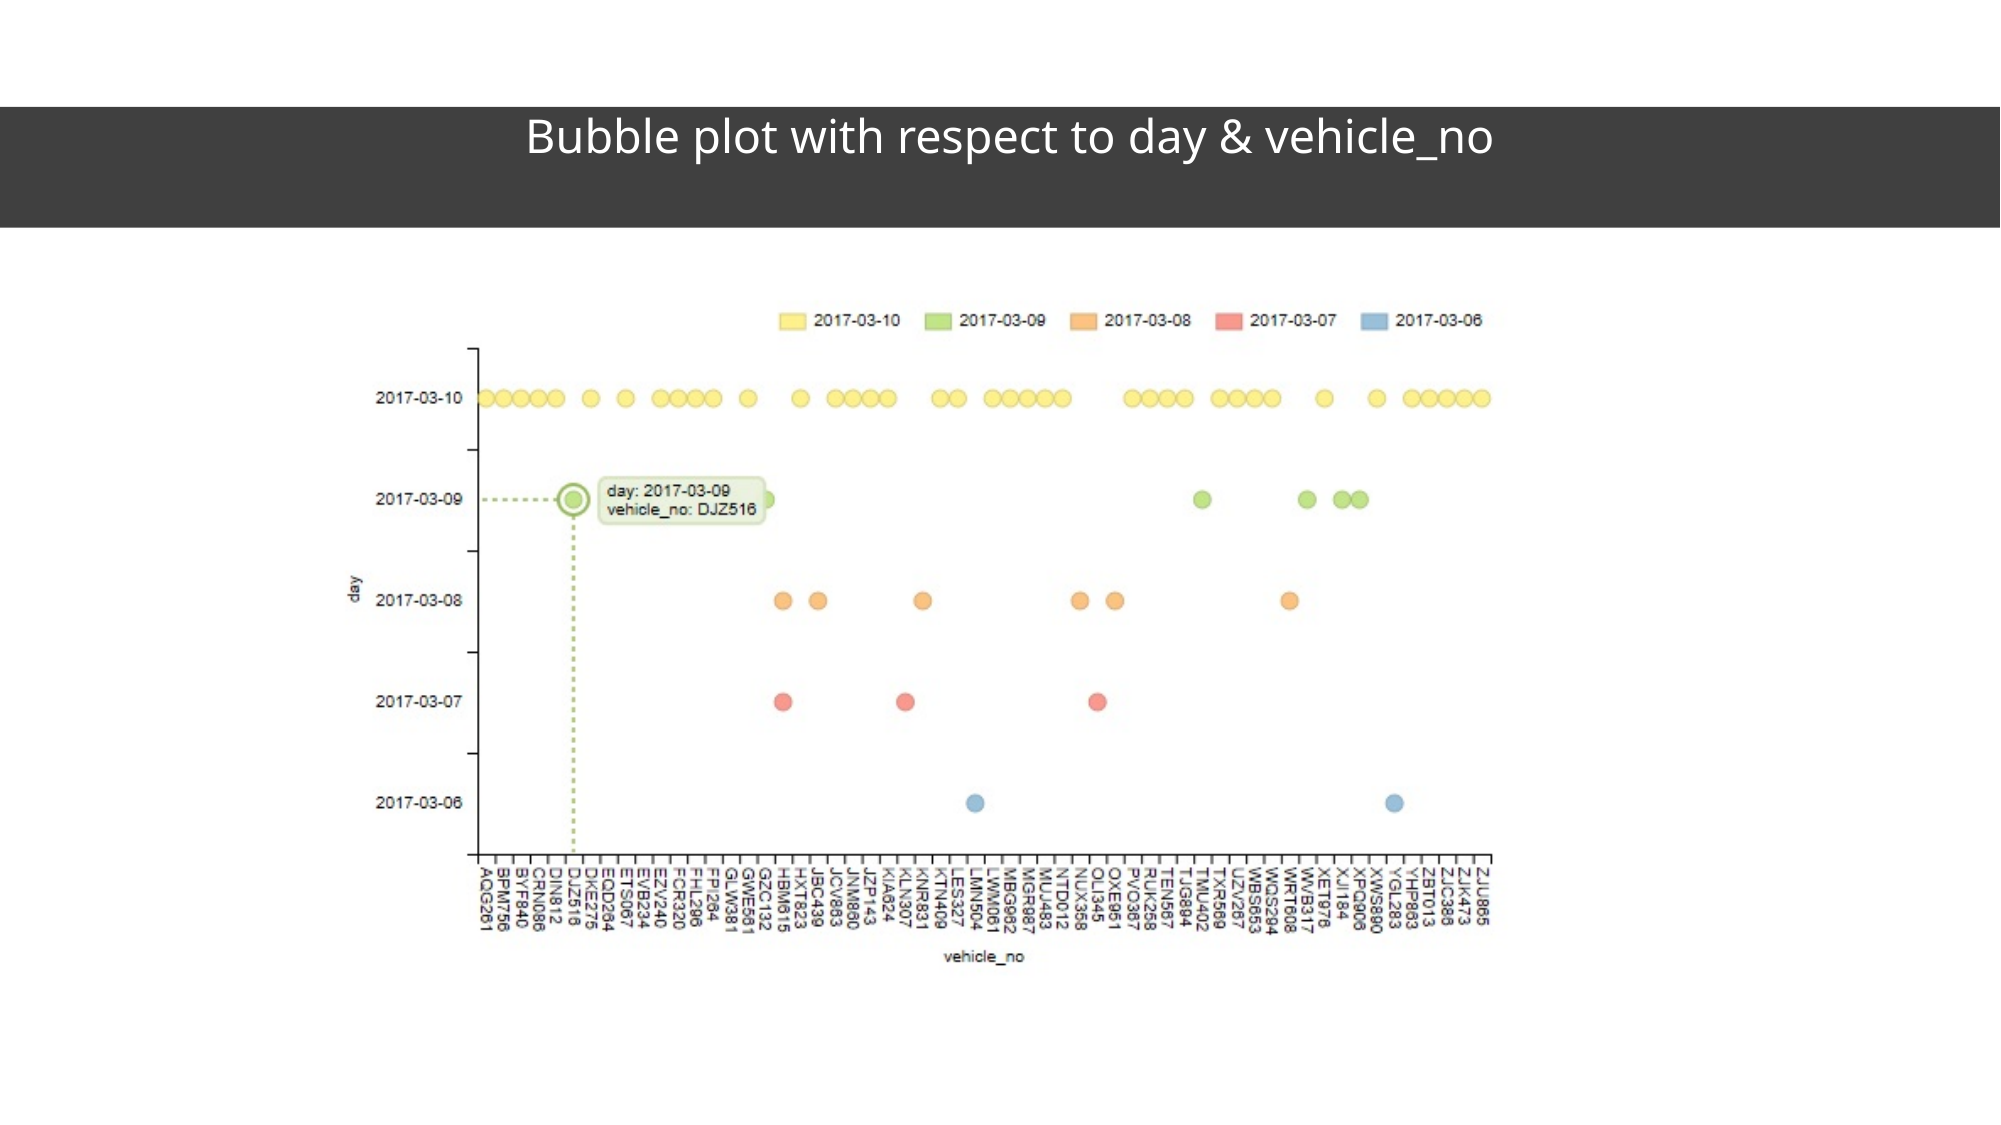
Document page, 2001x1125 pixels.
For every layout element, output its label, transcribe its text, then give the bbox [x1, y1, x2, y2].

picture [319, 274, 1680, 996]
text_box [0, 106, 2000, 229]
title Bubble plot with respect to day & vehicle_no [91, 105, 1931, 228]
